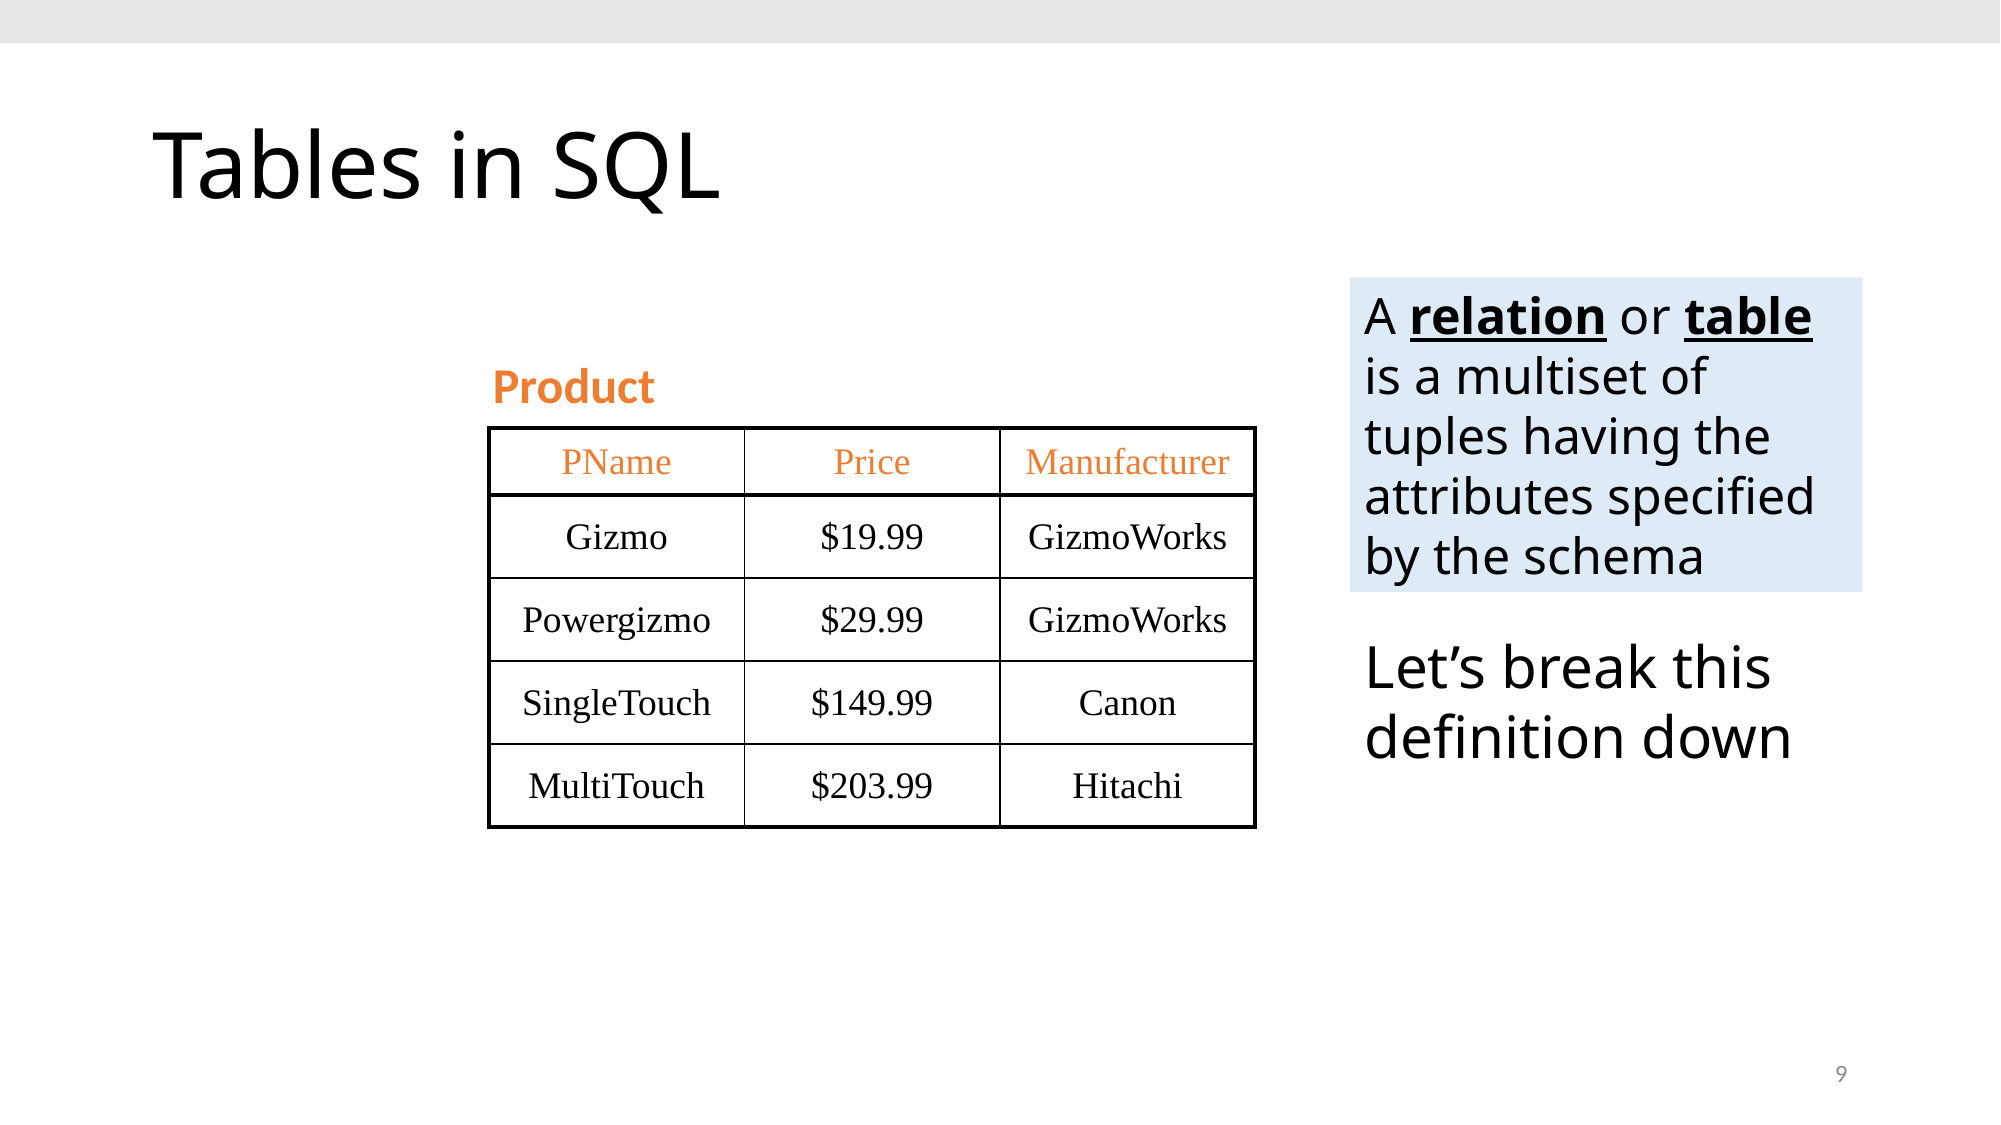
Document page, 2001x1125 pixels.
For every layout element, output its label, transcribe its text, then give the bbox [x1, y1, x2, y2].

table_cell GizmoWorks [1001, 497, 1253, 577]
table_cell MultiTouch [491, 745, 744, 825]
text_box [0, 0, 2000, 44]
table_cell $149.99 [745, 662, 999, 743]
title Tables in SQL [137, 59, 1863, 278]
table_header Manufacturer [1001, 430, 1253, 493]
table_cell Powergizmo [491, 579, 744, 660]
slide_number 9 [1412, 1042, 1863, 1103]
table_cell GizmoWorks [1001, 579, 1253, 660]
table_cell $19.99 [745, 497, 999, 577]
table_header PName [491, 430, 744, 493]
table_cell Gizmo [491, 497, 744, 577]
text_box Let’s break this definition down [1350, 622, 1932, 778]
table_cell SingleTouch [491, 662, 744, 743]
table_header Price [745, 430, 999, 493]
table_cell $29.99 [745, 579, 999, 660]
table_cell Hitachi [1001, 745, 1253, 825]
text_box Product [478, 345, 671, 421]
table_cell $203.99 [745, 745, 999, 825]
table_cell Canon [1001, 662, 1253, 743]
text_box A relation or table is a multiset of tuples having the attributes specified by the schema [1349, 277, 1863, 592]
